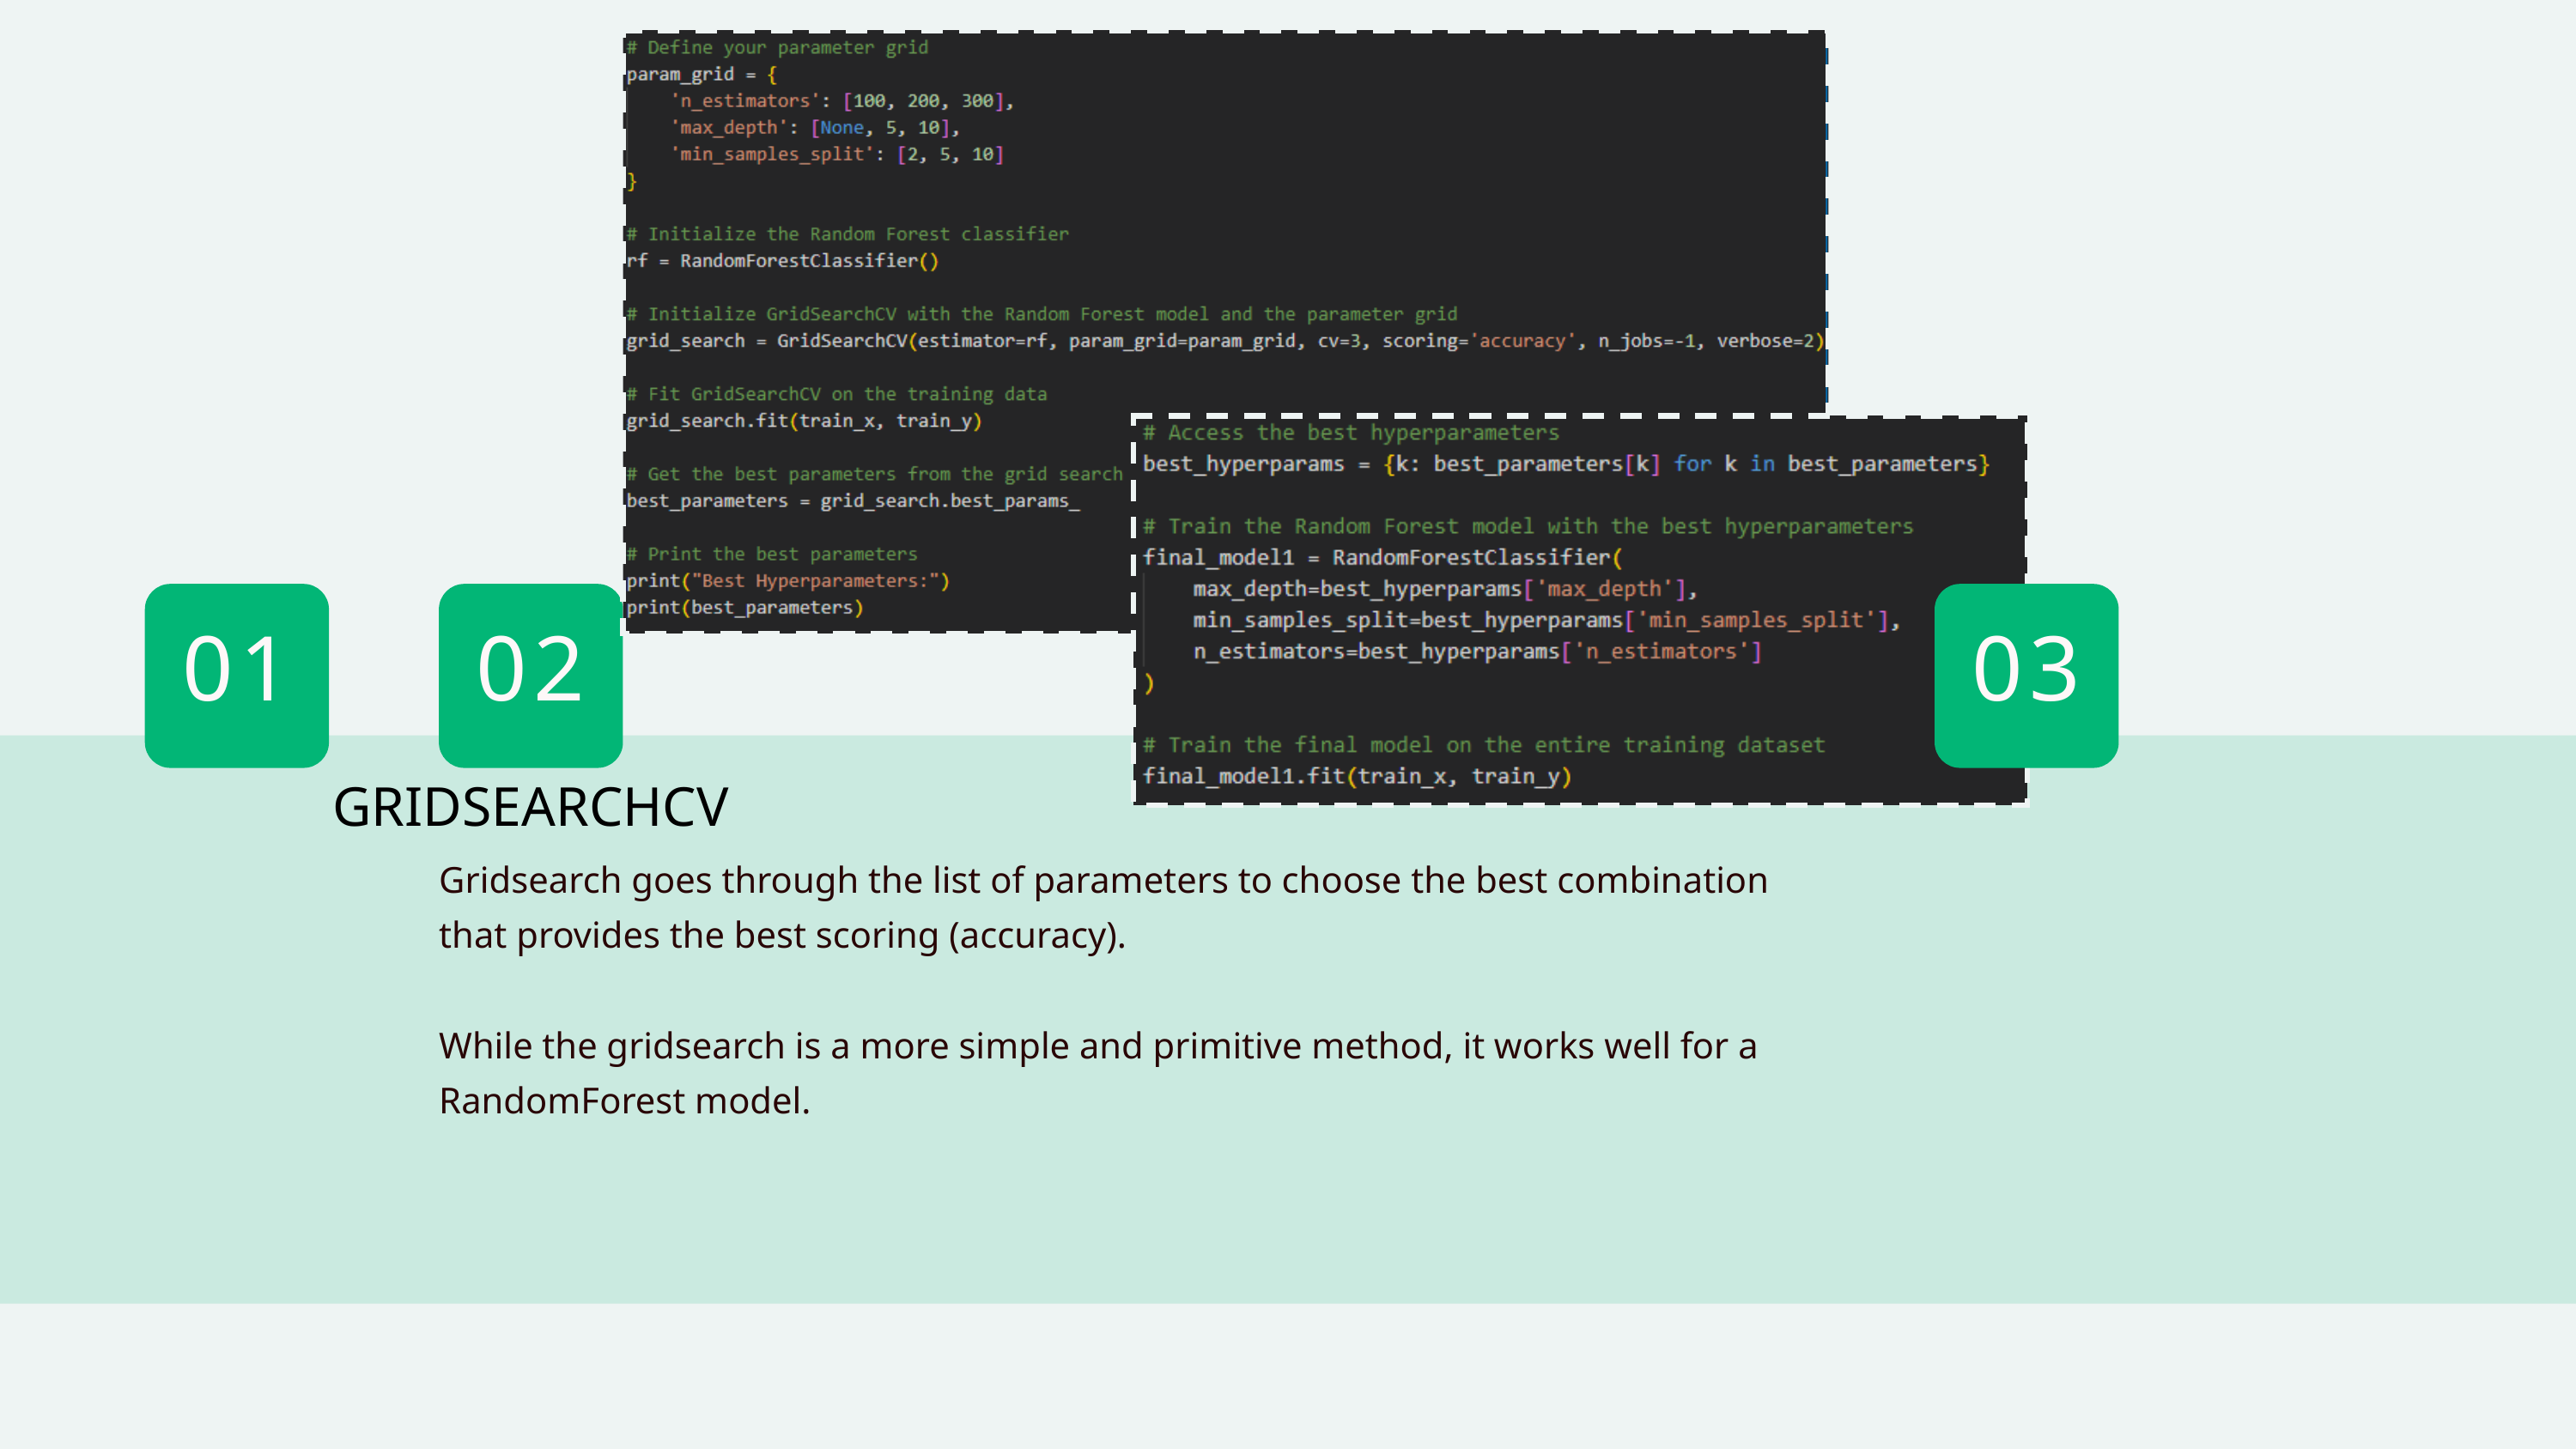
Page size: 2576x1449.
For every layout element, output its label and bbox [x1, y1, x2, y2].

text_box [1934, 583, 2119, 768]
text_box [0, 735, 2576, 1304]
text_box [438, 583, 623, 768]
text_box [1133, 415, 2027, 732]
text_box [144, 583, 330, 768]
text_box [623, 30, 1829, 634]
